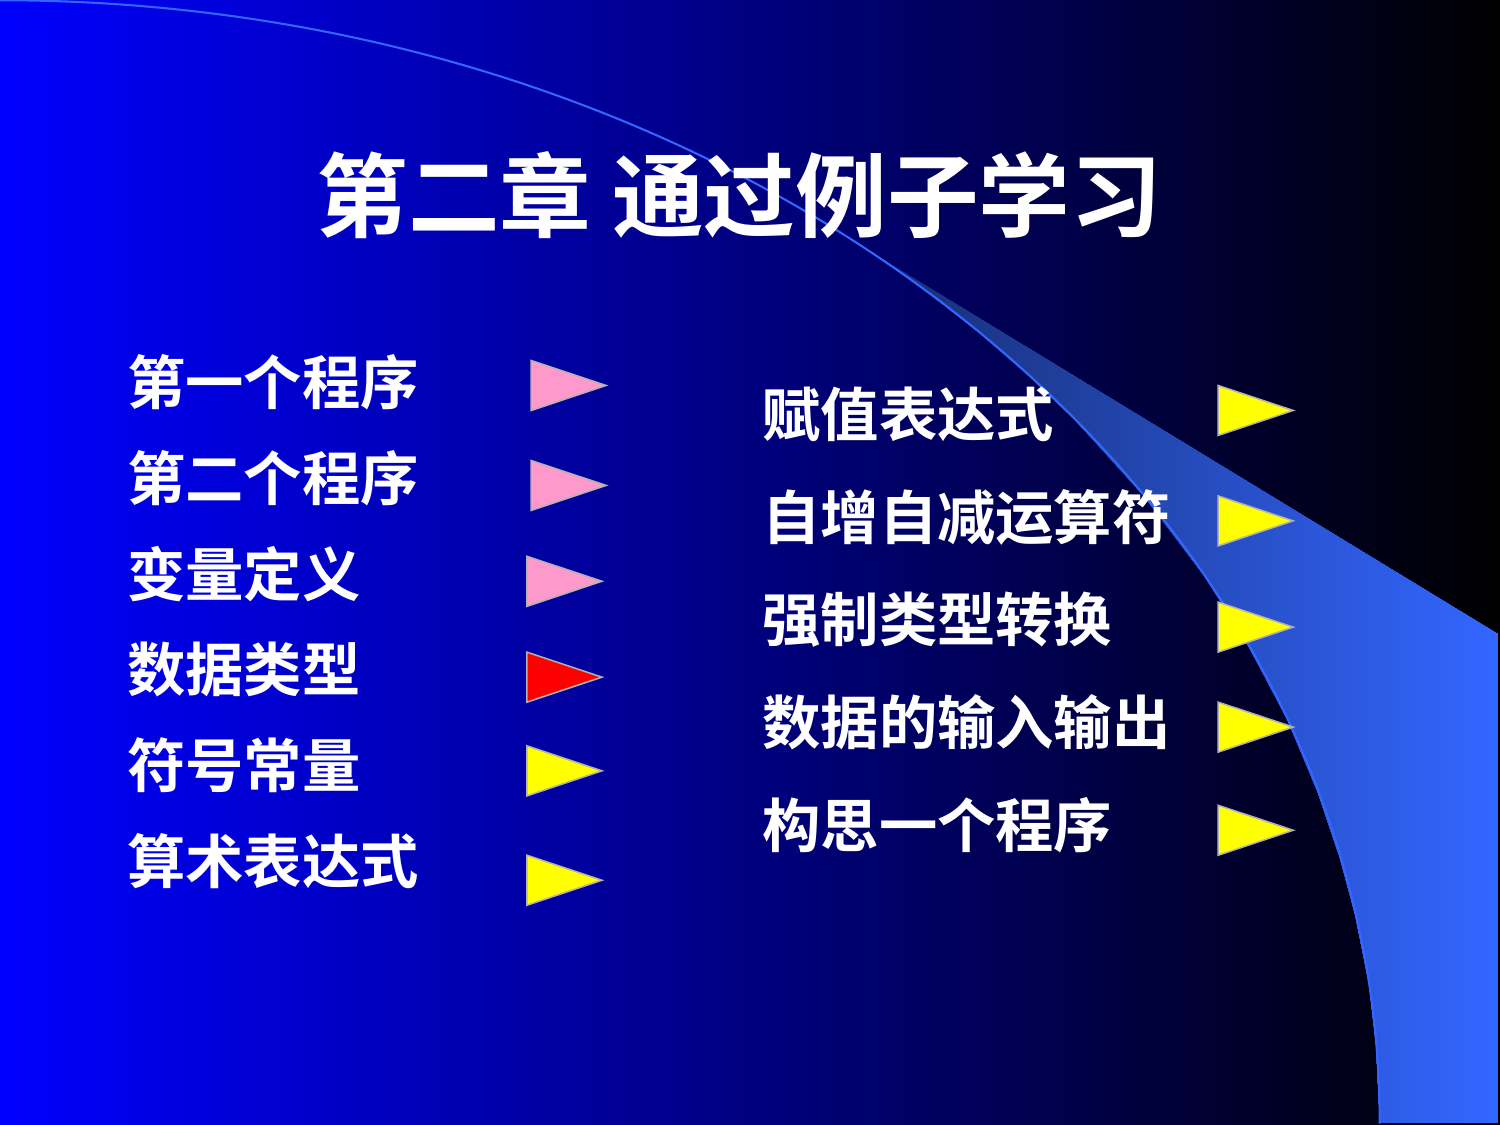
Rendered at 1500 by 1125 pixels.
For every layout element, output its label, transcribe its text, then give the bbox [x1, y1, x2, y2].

text_box [1218, 805, 1294, 856]
text_box [531, 460, 607, 511]
text_box [526, 855, 602, 906]
text_box [531, 360, 607, 411]
text_box [526, 745, 602, 796]
text_box [526, 556, 602, 607]
text_box [1218, 702, 1294, 753]
text_box [526, 652, 602, 703]
text_box [1218, 495, 1294, 546]
list 第一个程序 第二个程序 变量定义 数据类型 符号常量 算术表达式 [112, 324, 505, 1001]
text_box 赋值表达式 自增自减运算符 强制类型转换 数据的输入输出 构思一个程序 [747, 349, 1256, 1025]
text_box [1218, 602, 1294, 653]
title 第二章 通过例子学习 [112, 99, 1388, 288]
text_box [1218, 385, 1294, 436]
